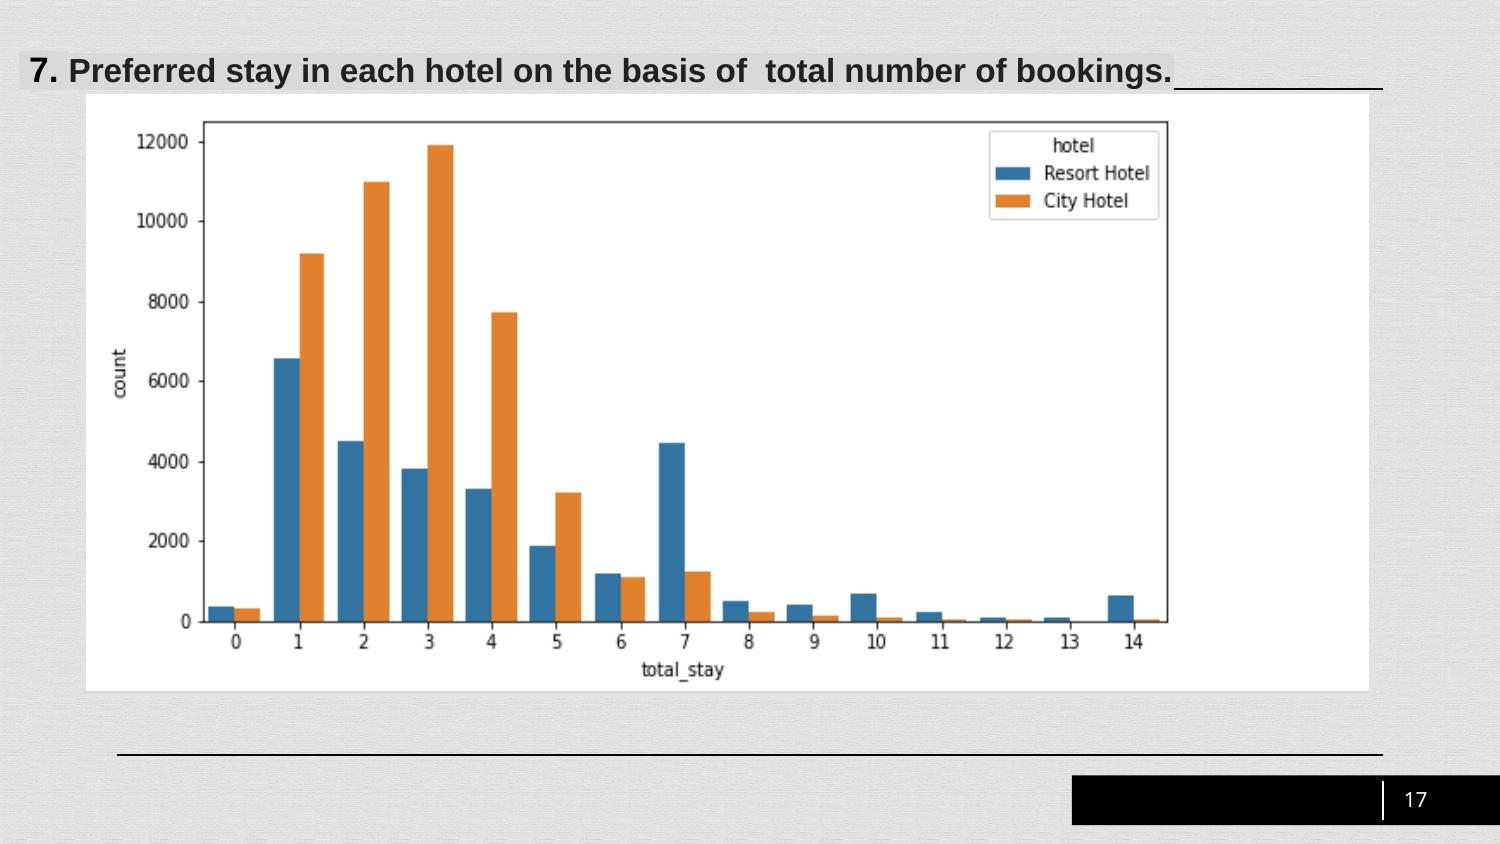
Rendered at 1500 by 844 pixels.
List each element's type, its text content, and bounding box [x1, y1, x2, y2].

text_box 7. Preferred stay in each hotel on the basis of total number of bookings. [4, 10, 1287, 105]
picture [0, 0, 1500, 844]
